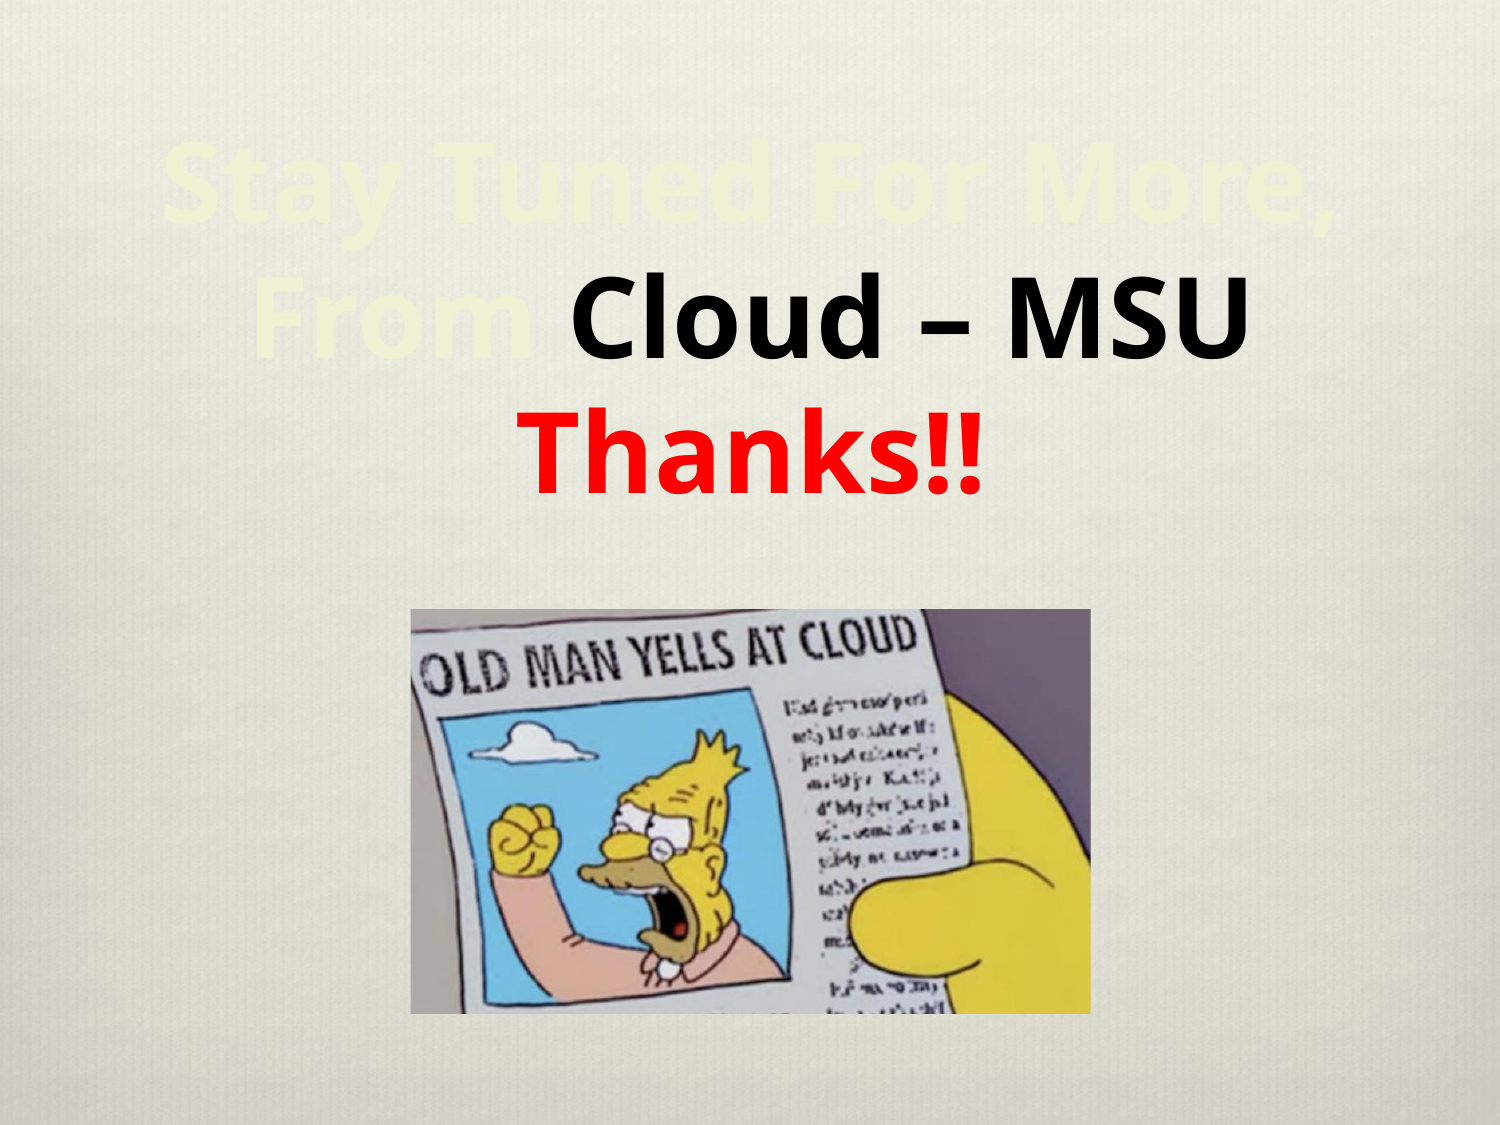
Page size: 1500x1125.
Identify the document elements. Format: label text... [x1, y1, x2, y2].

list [409, 608, 1092, 1015]
text_box Stay Tuned For More, From Cloud – MSU Thanks!! [145, 103, 1358, 524]
